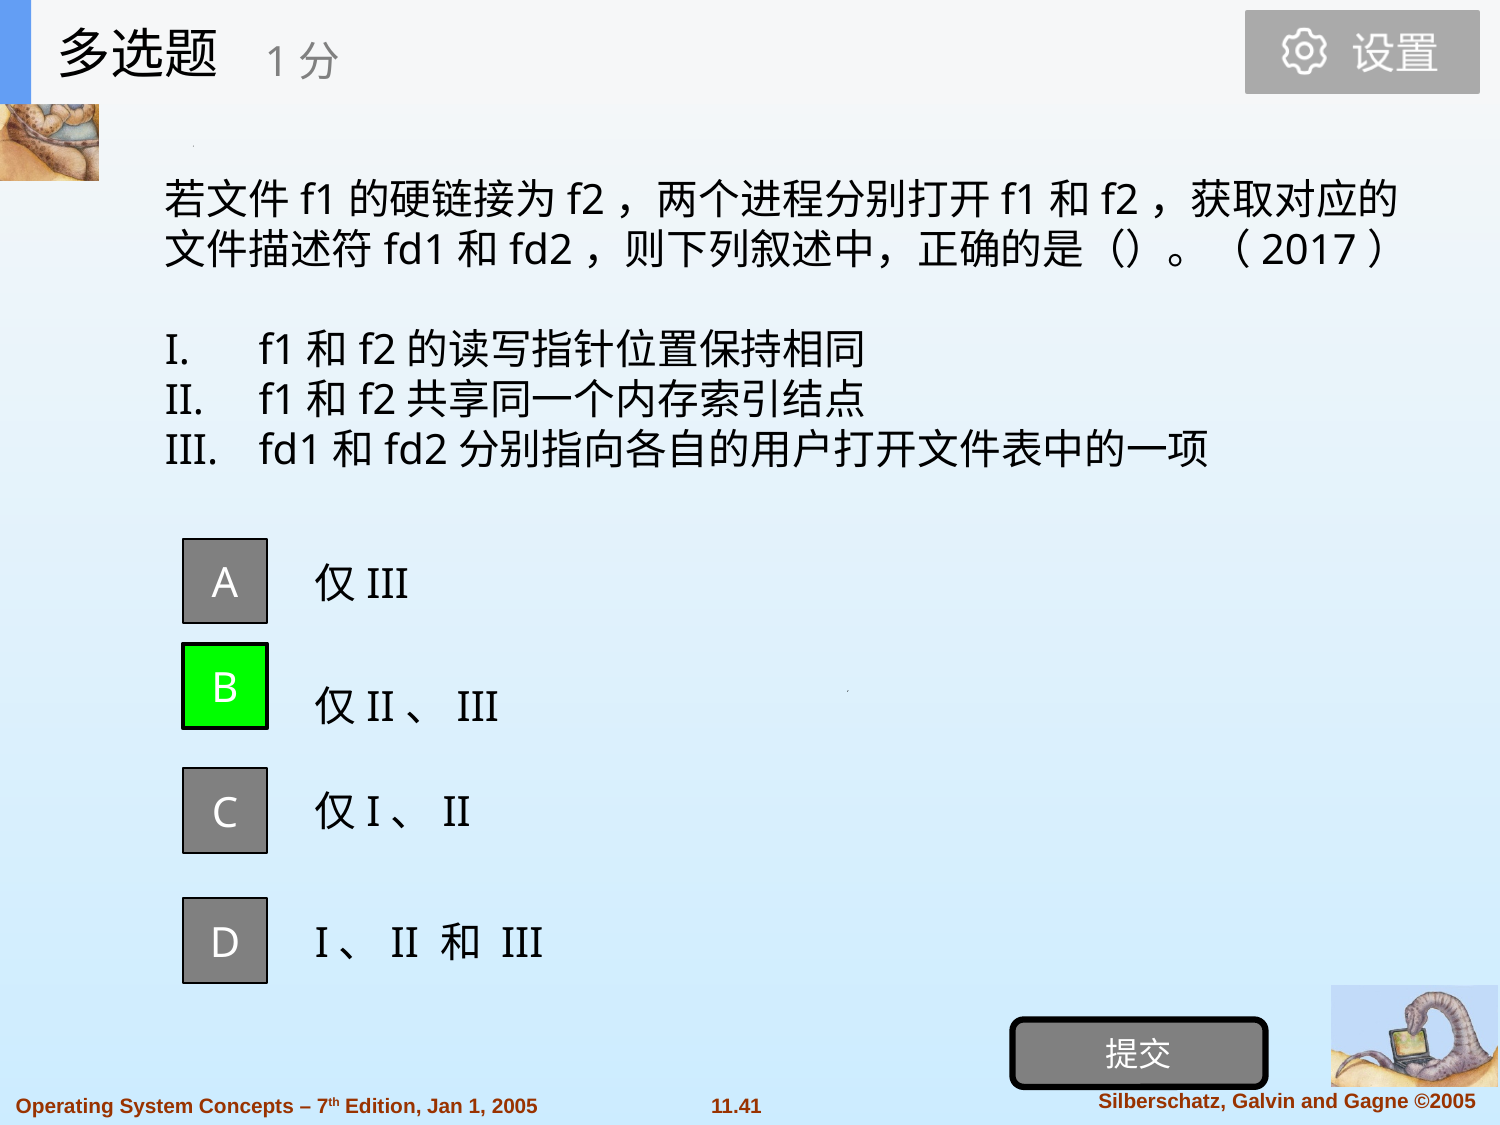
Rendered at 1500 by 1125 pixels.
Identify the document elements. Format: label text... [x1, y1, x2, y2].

text_box 仅III [300, 528, 808, 635]
text_box 提交 [1012, 1019, 1266, 1087]
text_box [0, 0, 1500, 105]
text_box C [182, 768, 268, 853]
text_box I、II 和 III [300, 887, 808, 994]
text_box B [182, 643, 268, 729]
picture [1331, 985, 1498, 1087]
text_box A [182, 539, 268, 624]
text_box 仅I、II [300, 757, 808, 863]
picture [1245, 10, 1480, 94]
text_box 若文件f1的硬链接为f2，两个进程分别打开f1和f2，获取对应的文件描述符fd1和fd2，则下列叙述中，正确的是（）。（2017） f1和f2的读写指针位置保持相同 f1和f2共享同一个内存索引结点 fd1和fd2分别指向各自的用户打开文件表中的一项 [149, 147, 1428, 499]
text_box D [182, 898, 268, 983]
picture [0, 105, 99, 181]
text_box 仅II、III [300, 652, 808, 757]
